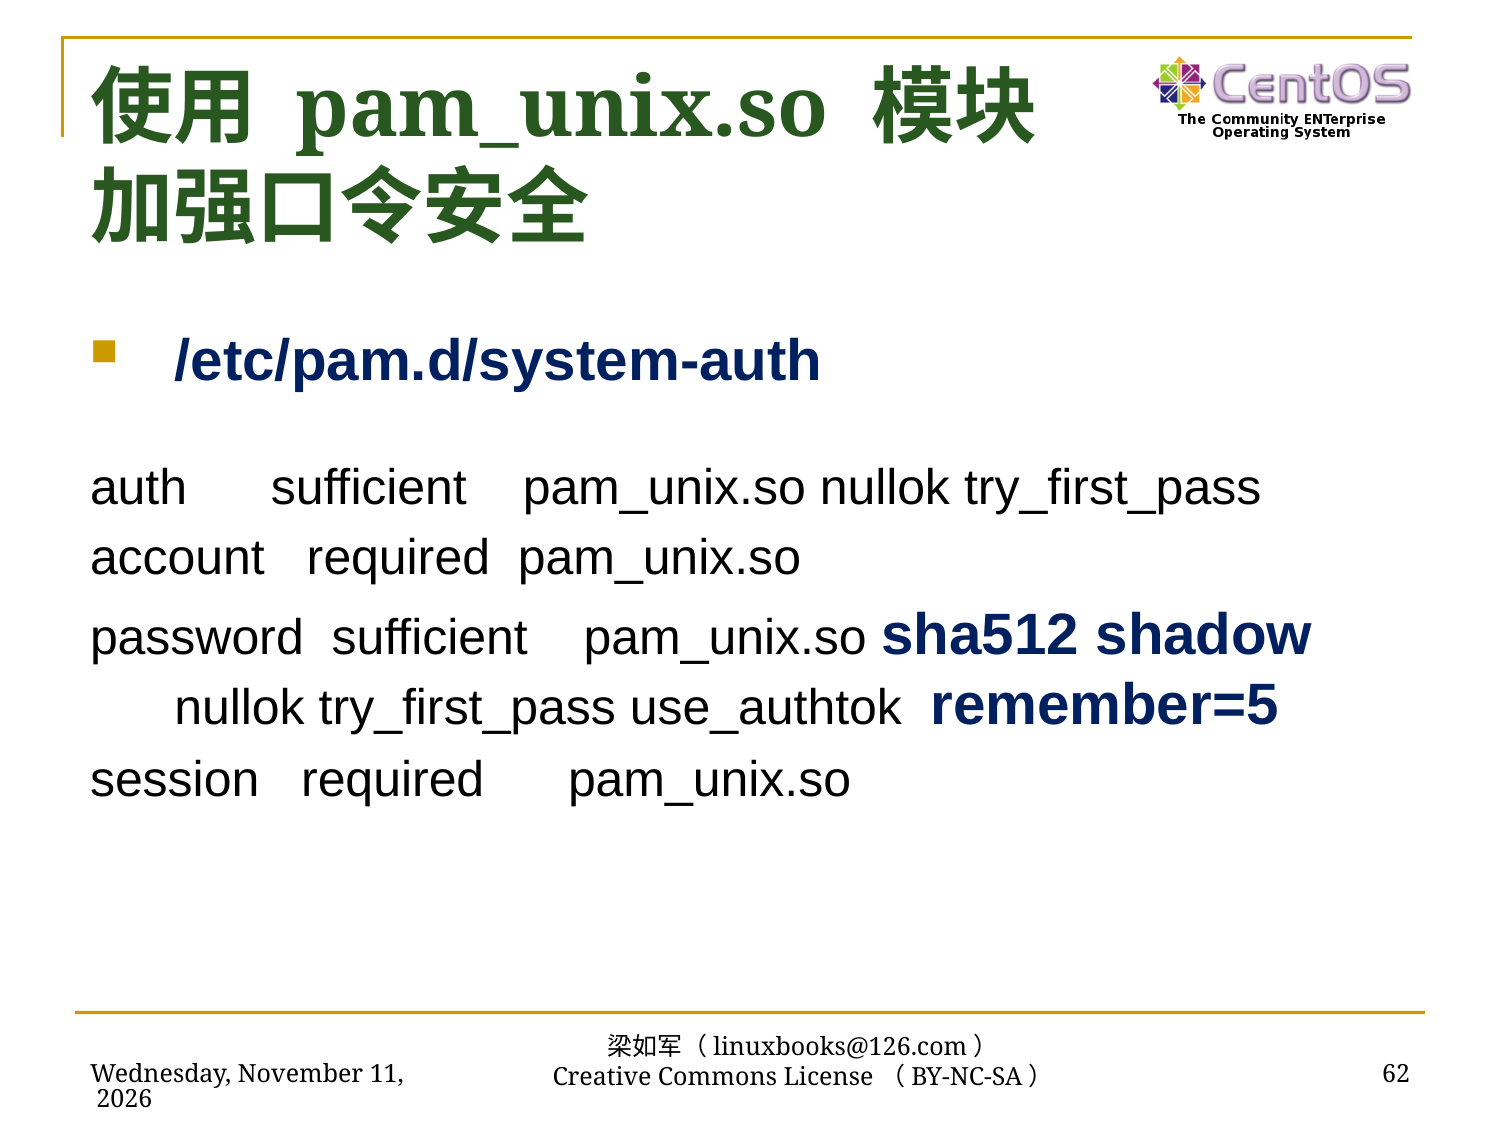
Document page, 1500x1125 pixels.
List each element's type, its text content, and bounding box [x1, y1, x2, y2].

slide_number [74, 1023, 426, 1100]
slide_number 62 [1074, 1023, 1426, 1100]
list /etc/pam.d/system-auth auth sufficient pam_unix.so nullok try_first_pass account required pam_unix.so password sufficient pam_unix.so sha512 shadow nullok try_first_pass use_authtok remember=5 session required pam_unix.so [74, 314, 1426, 1006]
title 使用 pam_unix.so 模块 加强口令安全 [74, 45, 1426, 233]
footer 梁如军（linuxbooks@126.com） Creative Commons License（BY-NC-SA） [359, 1022, 1247, 1099]
